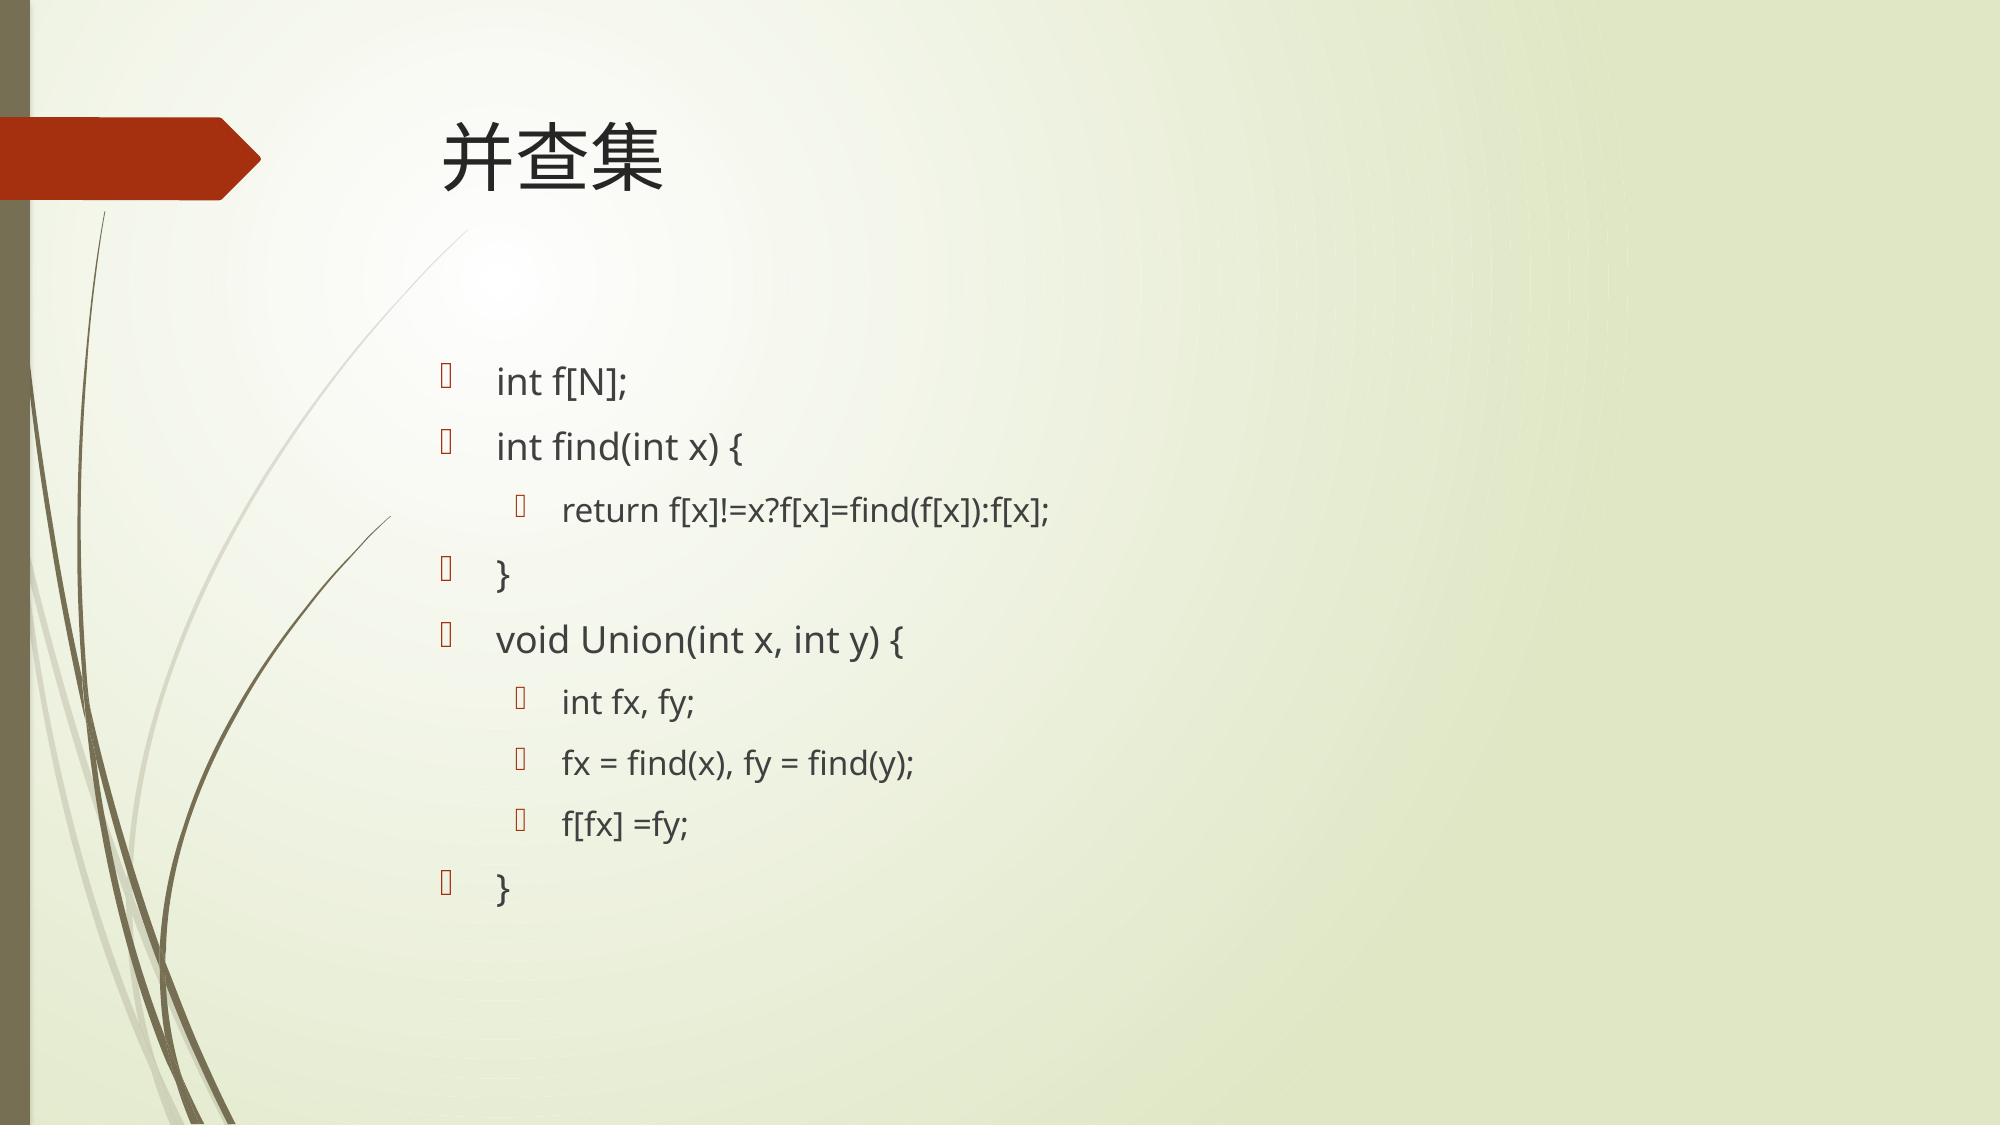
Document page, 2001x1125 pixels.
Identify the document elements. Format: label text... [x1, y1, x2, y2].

title 并查集 [425, 102, 1888, 313]
list int f[N]; int find(int x) { return f[x]!=x?f[x]=find(f[x]):f[x]; } void Union(int x, int y) { int fx, fy; fx = find(x), fy = find(y); f[fx] =fy; } [424, 350, 1888, 970]
